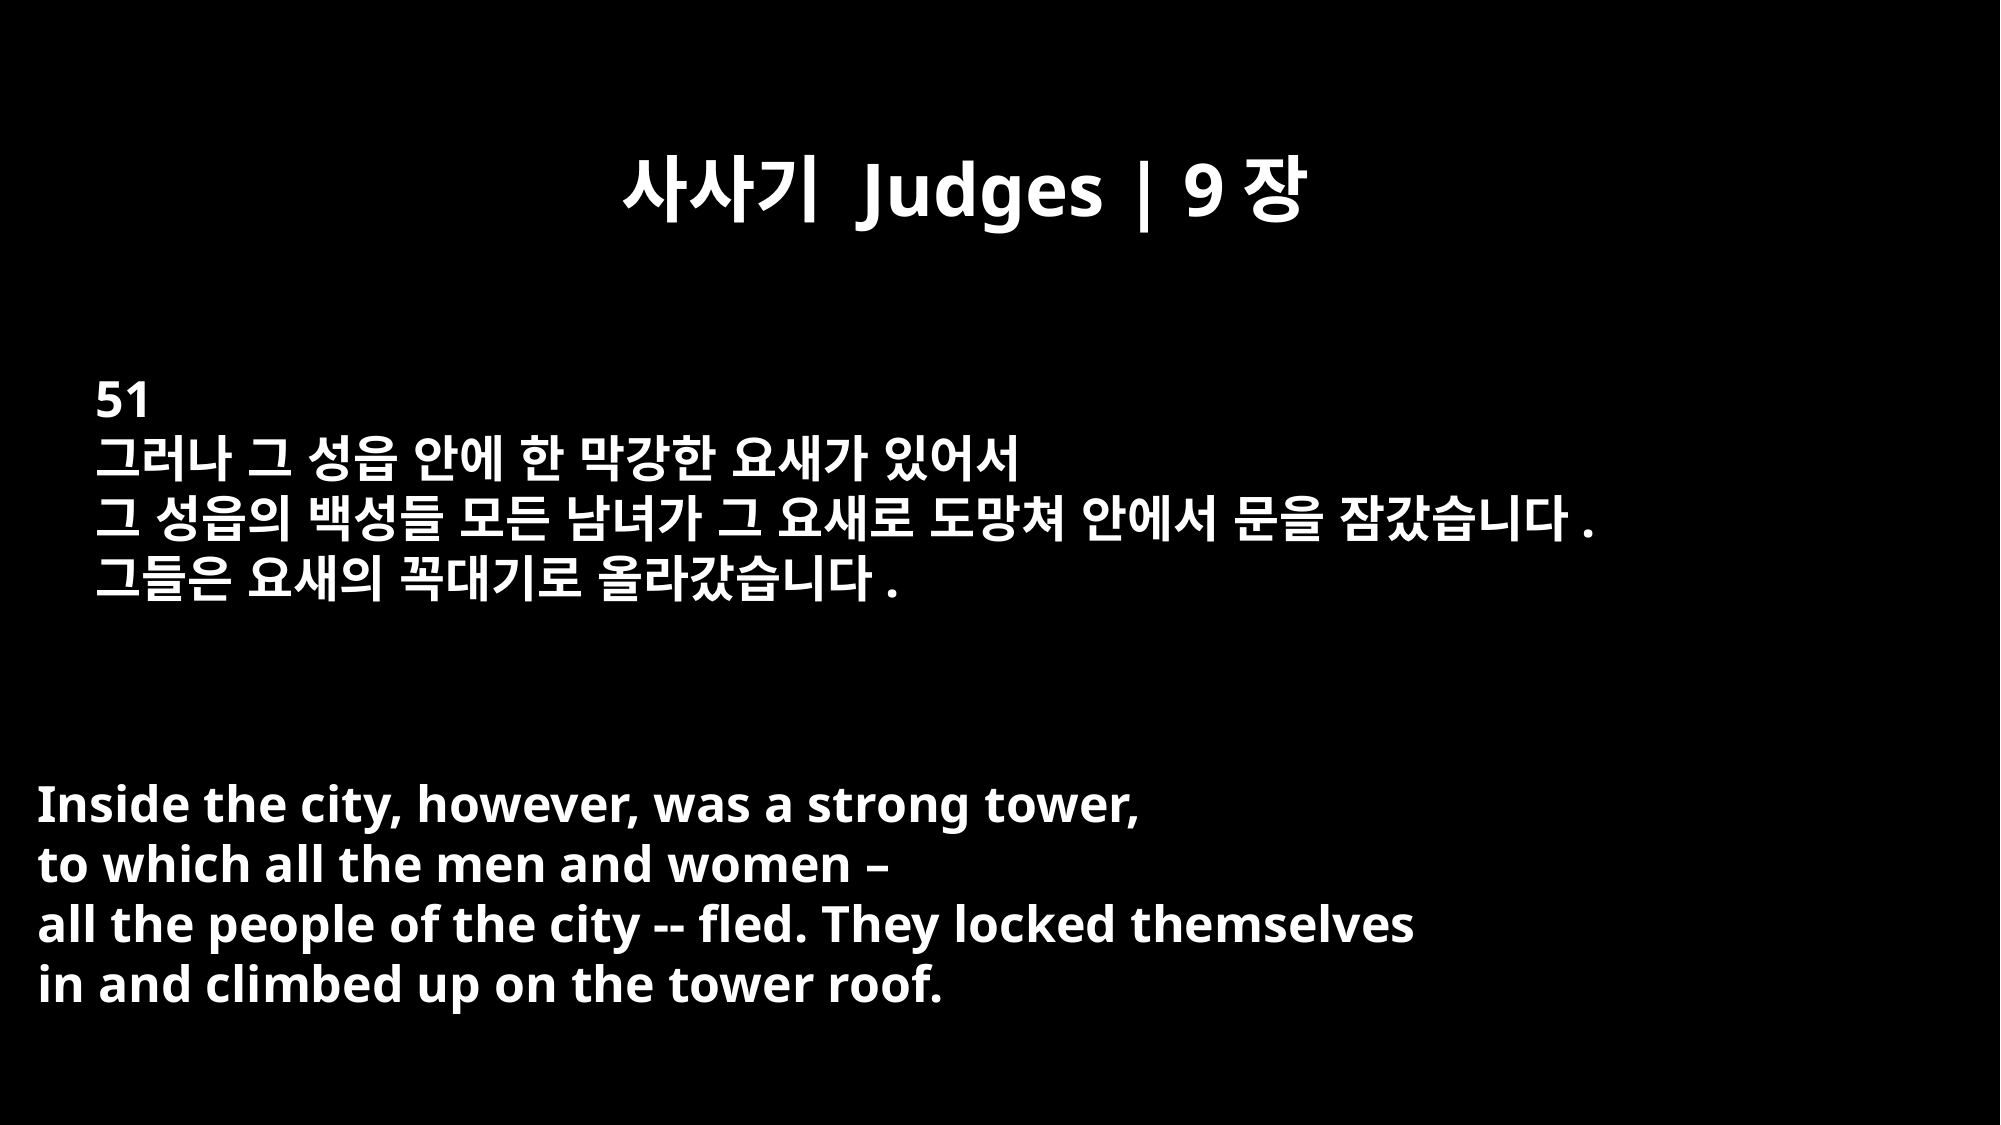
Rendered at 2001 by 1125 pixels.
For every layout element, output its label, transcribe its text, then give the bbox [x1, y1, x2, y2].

text_box 51 그러나 그 성읍 안에 한 막강한 요새가 있어서 그 성읍의 백성들 모든 남녀가 그 요새로 도망쳐 안에서 문을 잠갔습니다. 그들은 요새의 꼭대기로 올라갔습니다. [81, 359, 1611, 615]
text_box Inside the city, however, was a strong tower, to which all the men and women – all the people of the city -- fled. They locked themselves in and climbed up on the tower roof. [22, 764, 1431, 1020]
text_box 사사기 Judges | 9장 [606, 136, 1326, 239]
